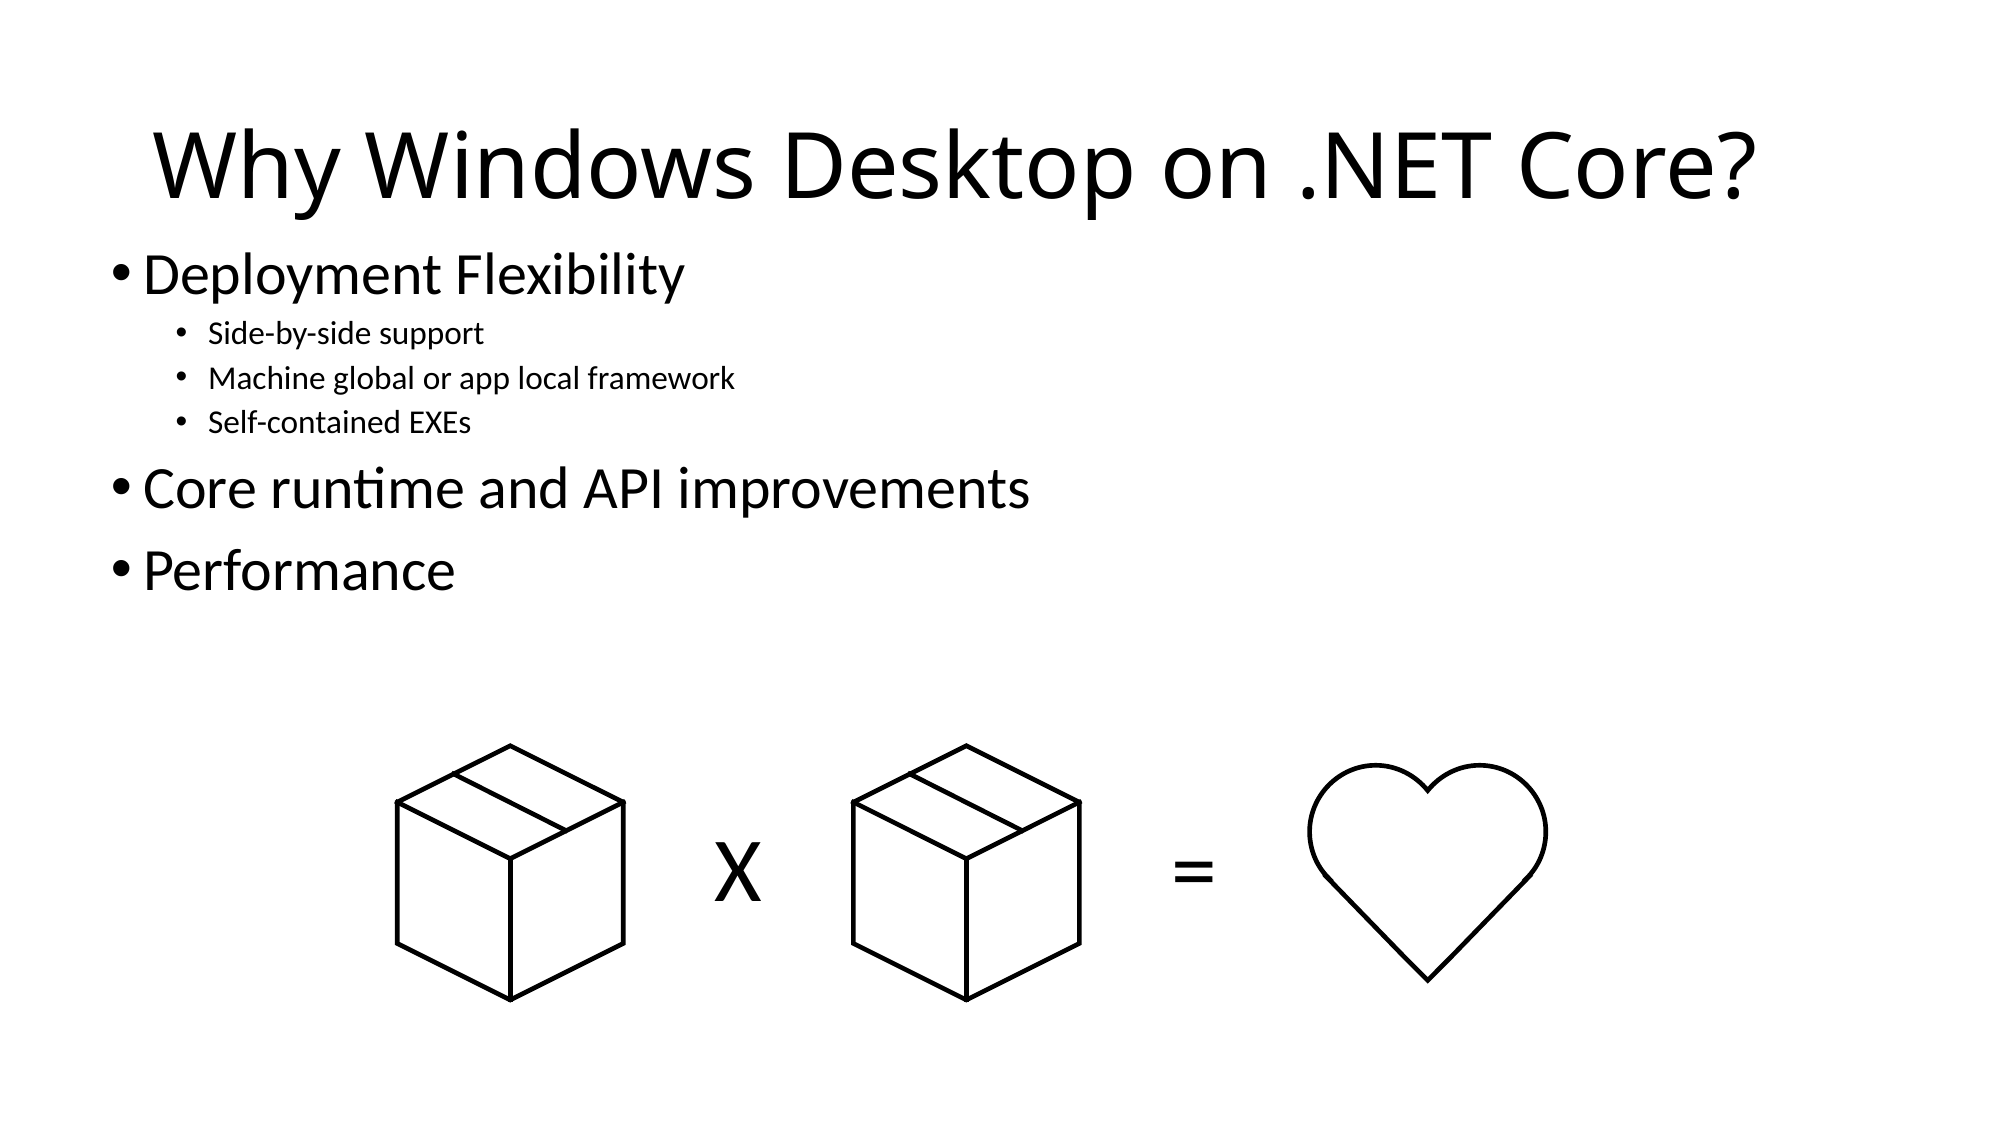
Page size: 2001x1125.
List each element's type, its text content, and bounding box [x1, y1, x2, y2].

text_box = [1103, 798, 1286, 946]
title Why Windows Desktop on .NET Core? [137, 59, 1863, 235]
list Deployment Flexibility Side-by-side support Machine global or app local framework Self-contained EXEs Core runtime and API improvements Performance [95, 235, 1904, 615]
text_box X [647, 798, 829, 946]
text_box [853, 745, 1080, 1000]
text_box [1309, 765, 1546, 981]
text_box [397, 745, 624, 1000]
